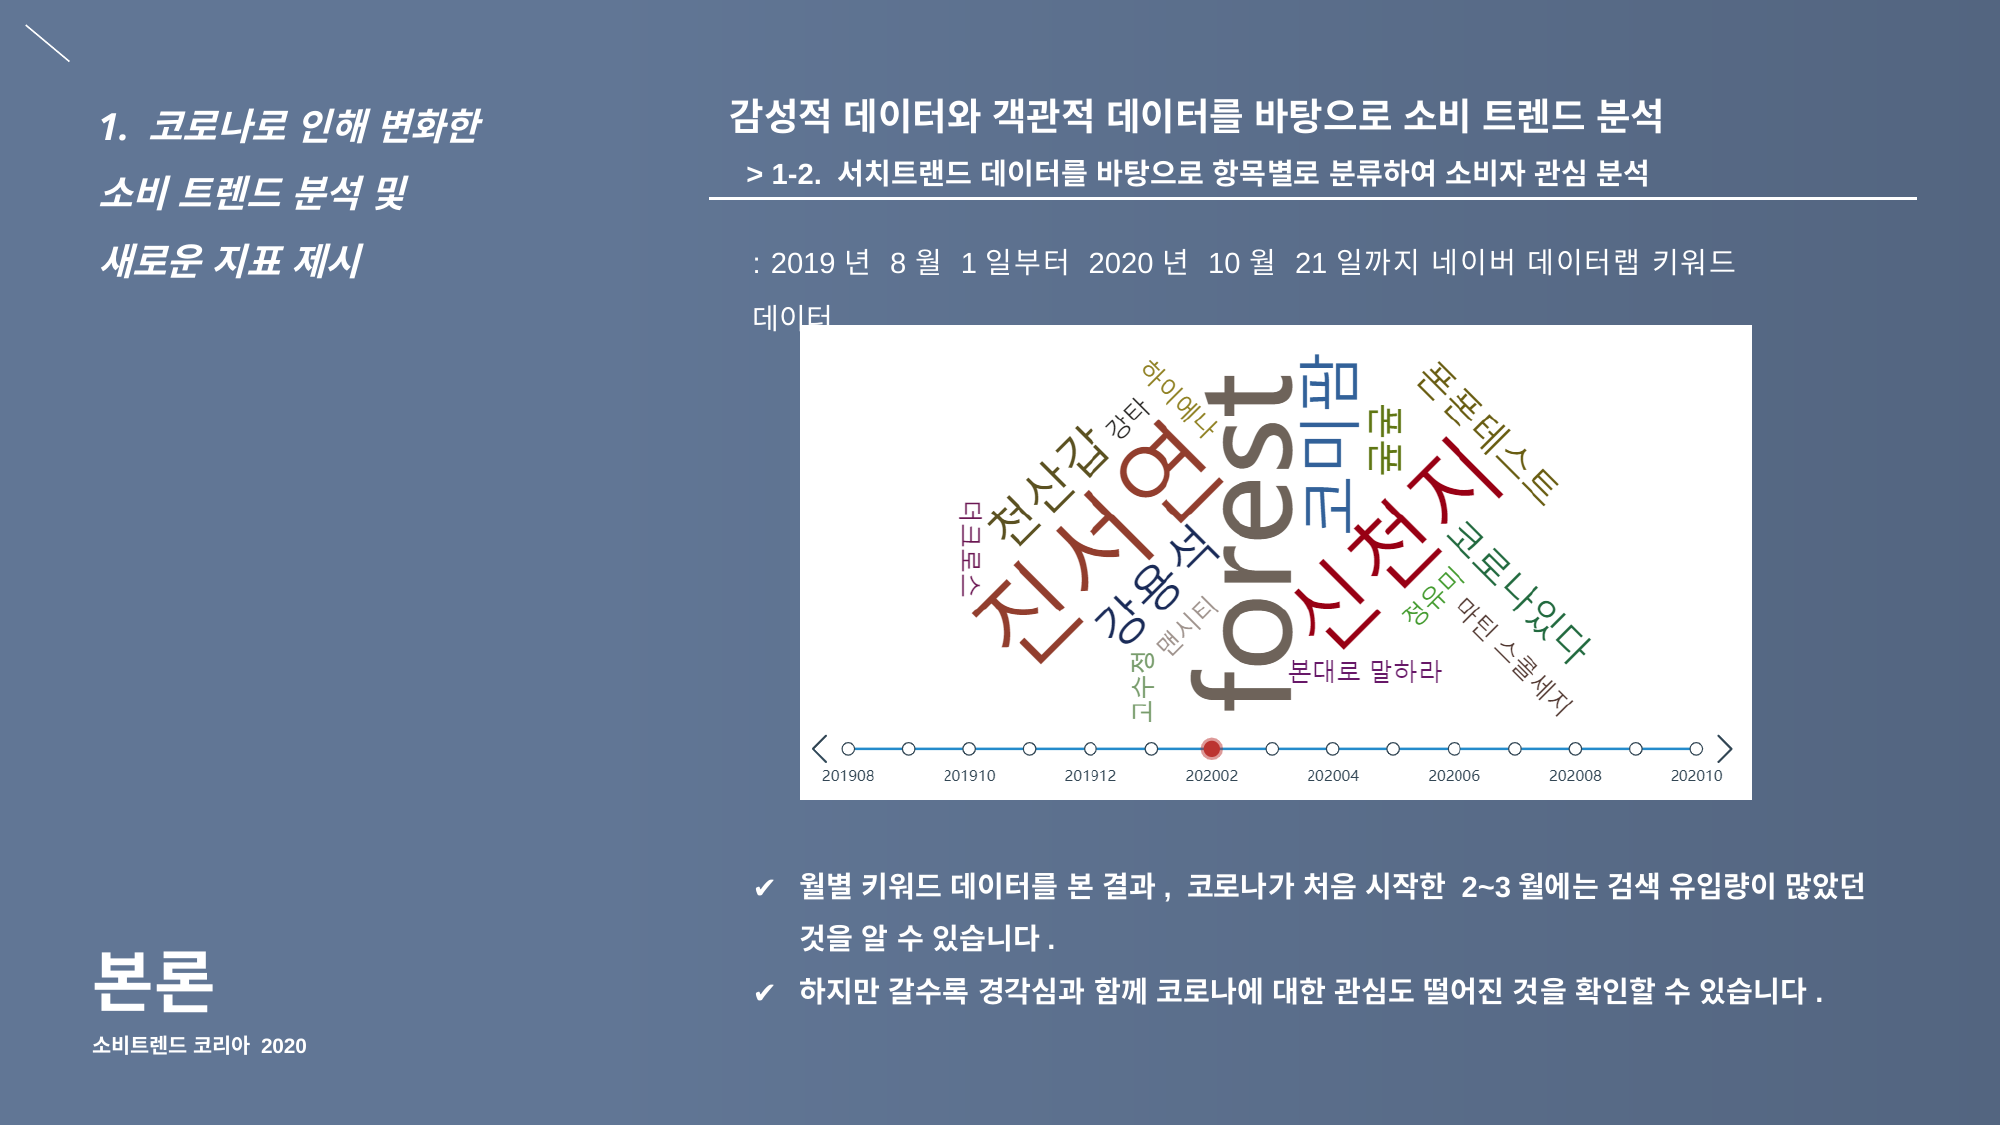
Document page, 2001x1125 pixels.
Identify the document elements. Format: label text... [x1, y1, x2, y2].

text_box 본론 소비트렌드 코리아 2020 [77, 932, 551, 1065]
picture [800, 325, 1752, 800]
text_box 1. 코로나로 인해 변화한 소비 트렌드 분석 및 새로운 지표 제시 [83, 72, 572, 290]
text_box 월별 키워드 데이터를 본 결과, 코로나가 처음 시작한 2~3월에는 검색 유입량이 많았던 것을 알 수 있습니다. 하지만 갈수록 경각심과 함께 코로나에 대한 관심도 떨어진 것을 확인할 수 있습니다. [737, 843, 1934, 1016]
text_box : 2019년 8월 1일부터 2020년 10월 21일까지 네이버 데이터랩 키워드 데이터 [737, 216, 1752, 343]
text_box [709, 62, 1918, 199]
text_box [25, 24, 70, 62]
